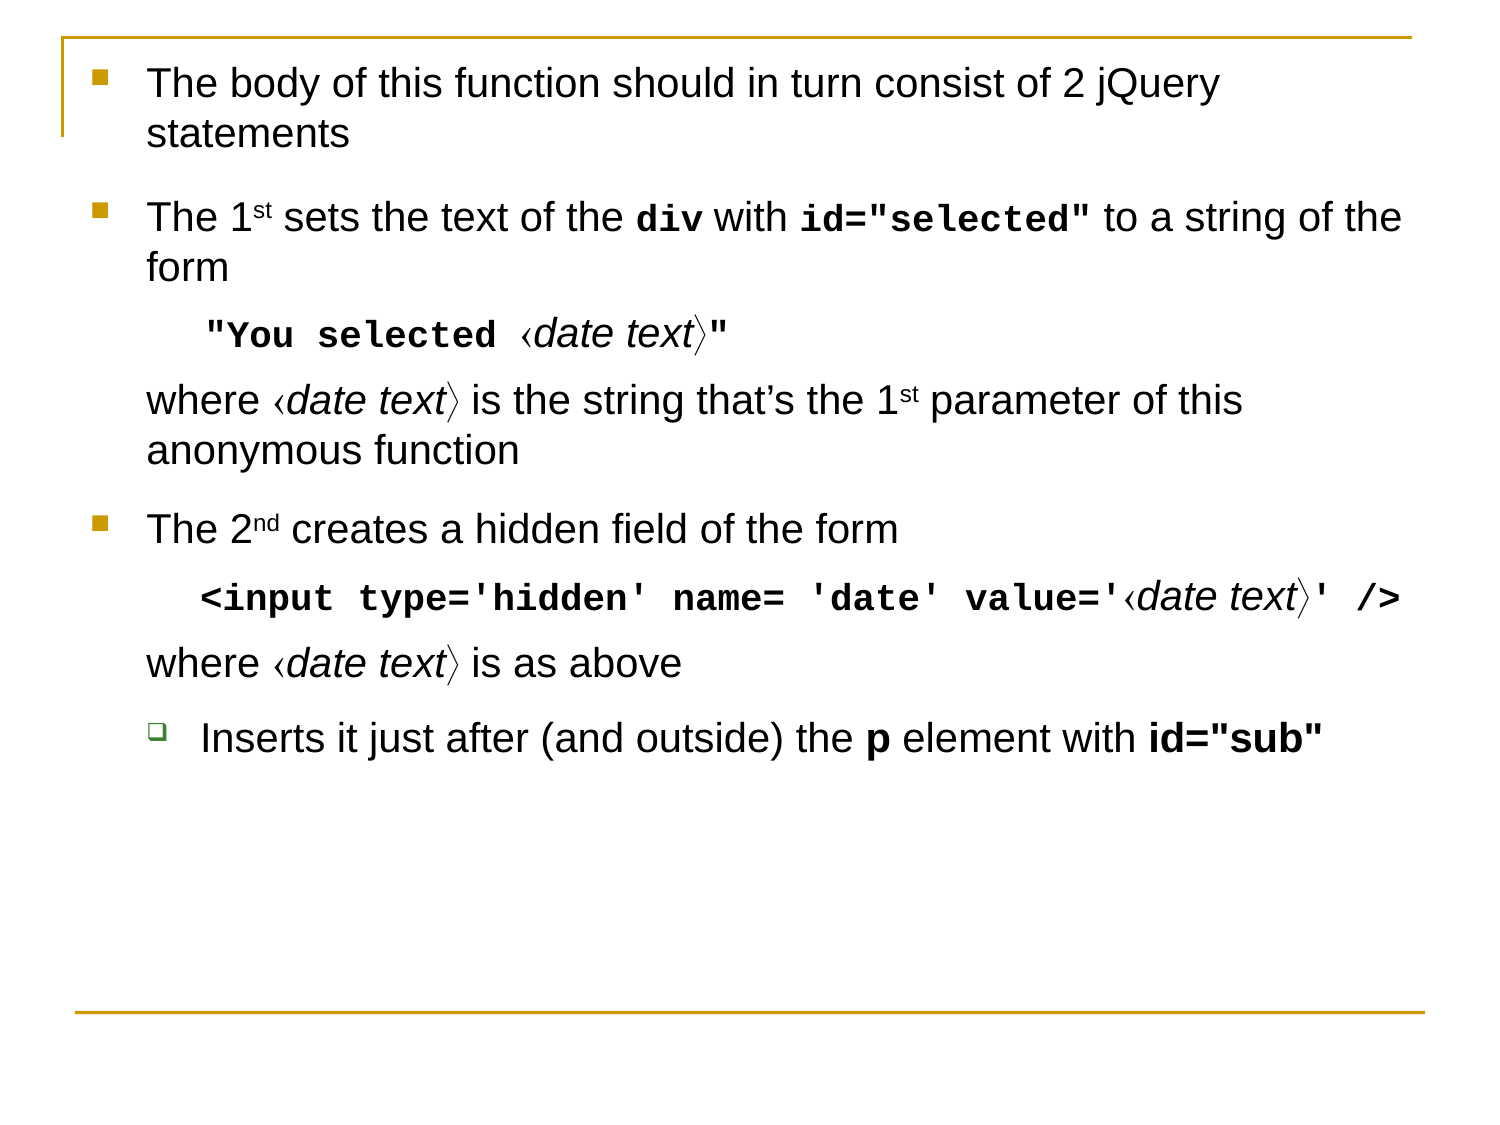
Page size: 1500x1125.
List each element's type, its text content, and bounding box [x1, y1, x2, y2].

list The body of this function should in turn consist of 2 jQuery statements The 1st sets the text of the div with id="selected" to a string of the form "You selected date text" where date text is the string that’s the 1st parameter of this anonymous function The 2nd creates a hidden field of the form <input type='hidden' name= 'date' value='date text' /> where date text is as above Inserts it just after (and outside) the p element with id="sub" [75, 48, 1452, 1006]
